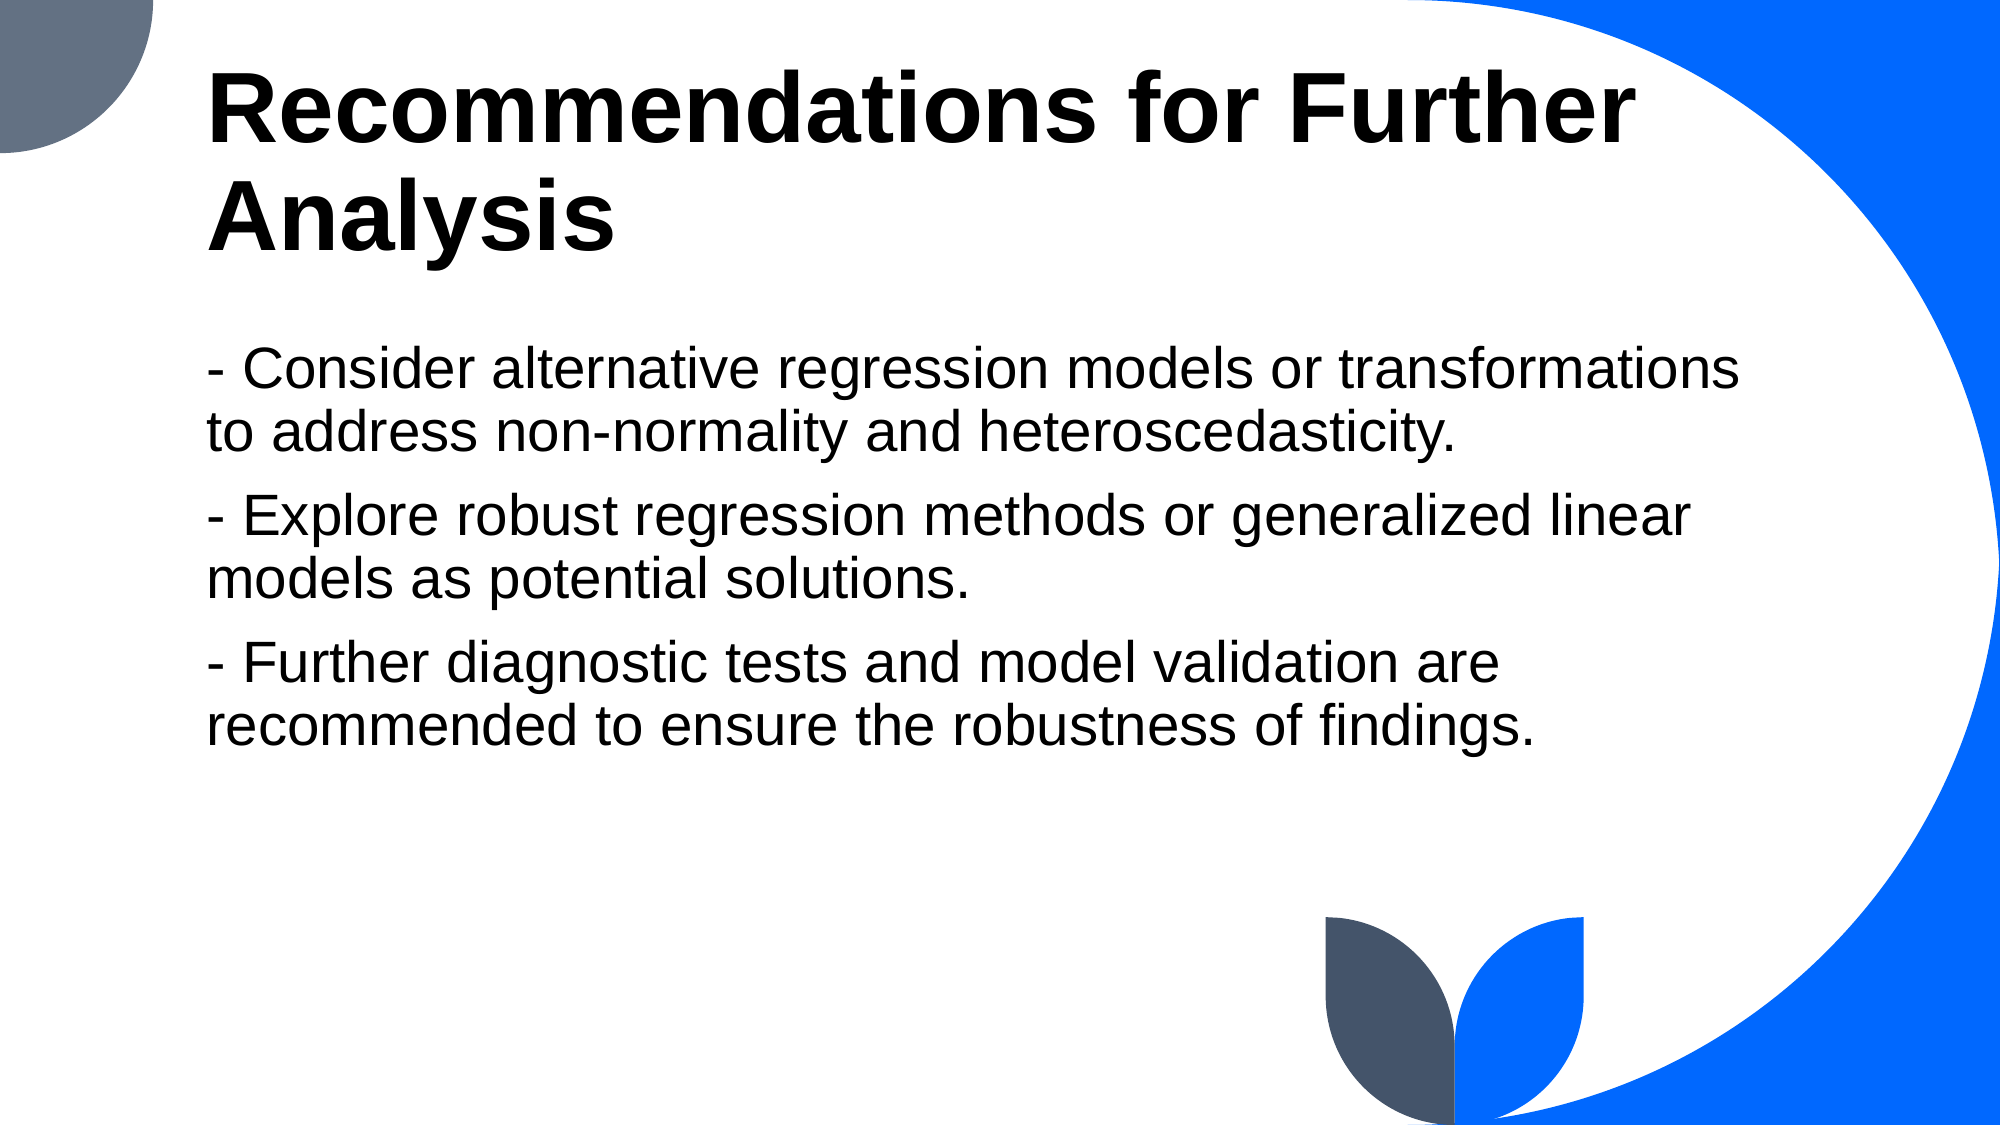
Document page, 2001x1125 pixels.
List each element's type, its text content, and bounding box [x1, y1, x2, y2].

list - Consider alternative regression models or transformations to address non-normality and heteroscedasticity. - Explore robust regression methods or generalized linear models as potential solutions. - Further diagnostic tests and model validation are recommended to ensure the robustness of findings. [191, 330, 1796, 884]
title Recommendations for Further Analysis [191, 62, 1796, 280]
